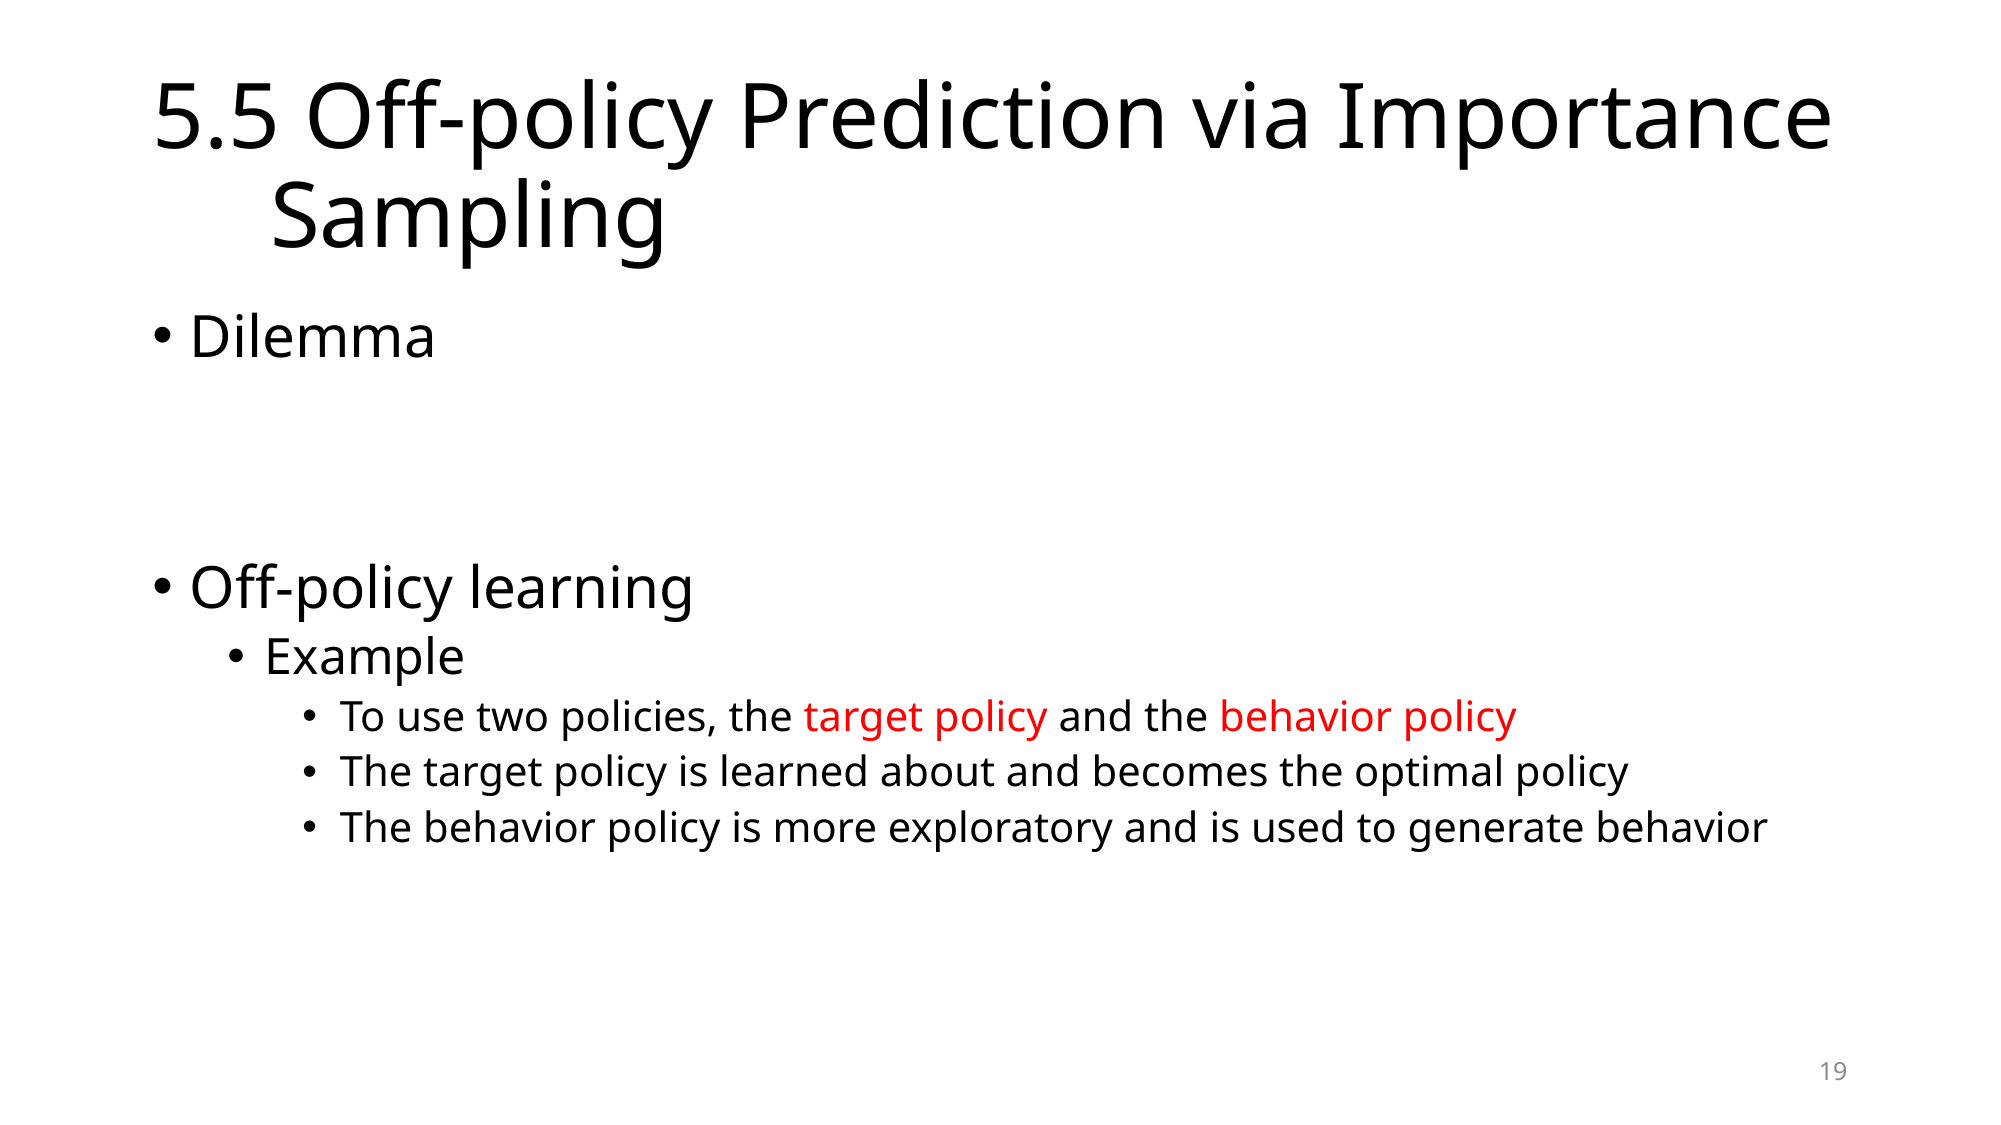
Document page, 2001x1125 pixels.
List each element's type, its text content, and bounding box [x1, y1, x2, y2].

list Dilemma Off-policy learning Example To use two policies, the target policy and the behavior policy The target policy is learned about and becomes the optimal policy The behavior policy is more exploratory and is used to generate behavior [137, 299, 1863, 1014]
title 5.5 Off-policy Prediction via Importance Sampling [137, 59, 1863, 278]
slide_number 19 [1412, 1042, 1863, 1103]
